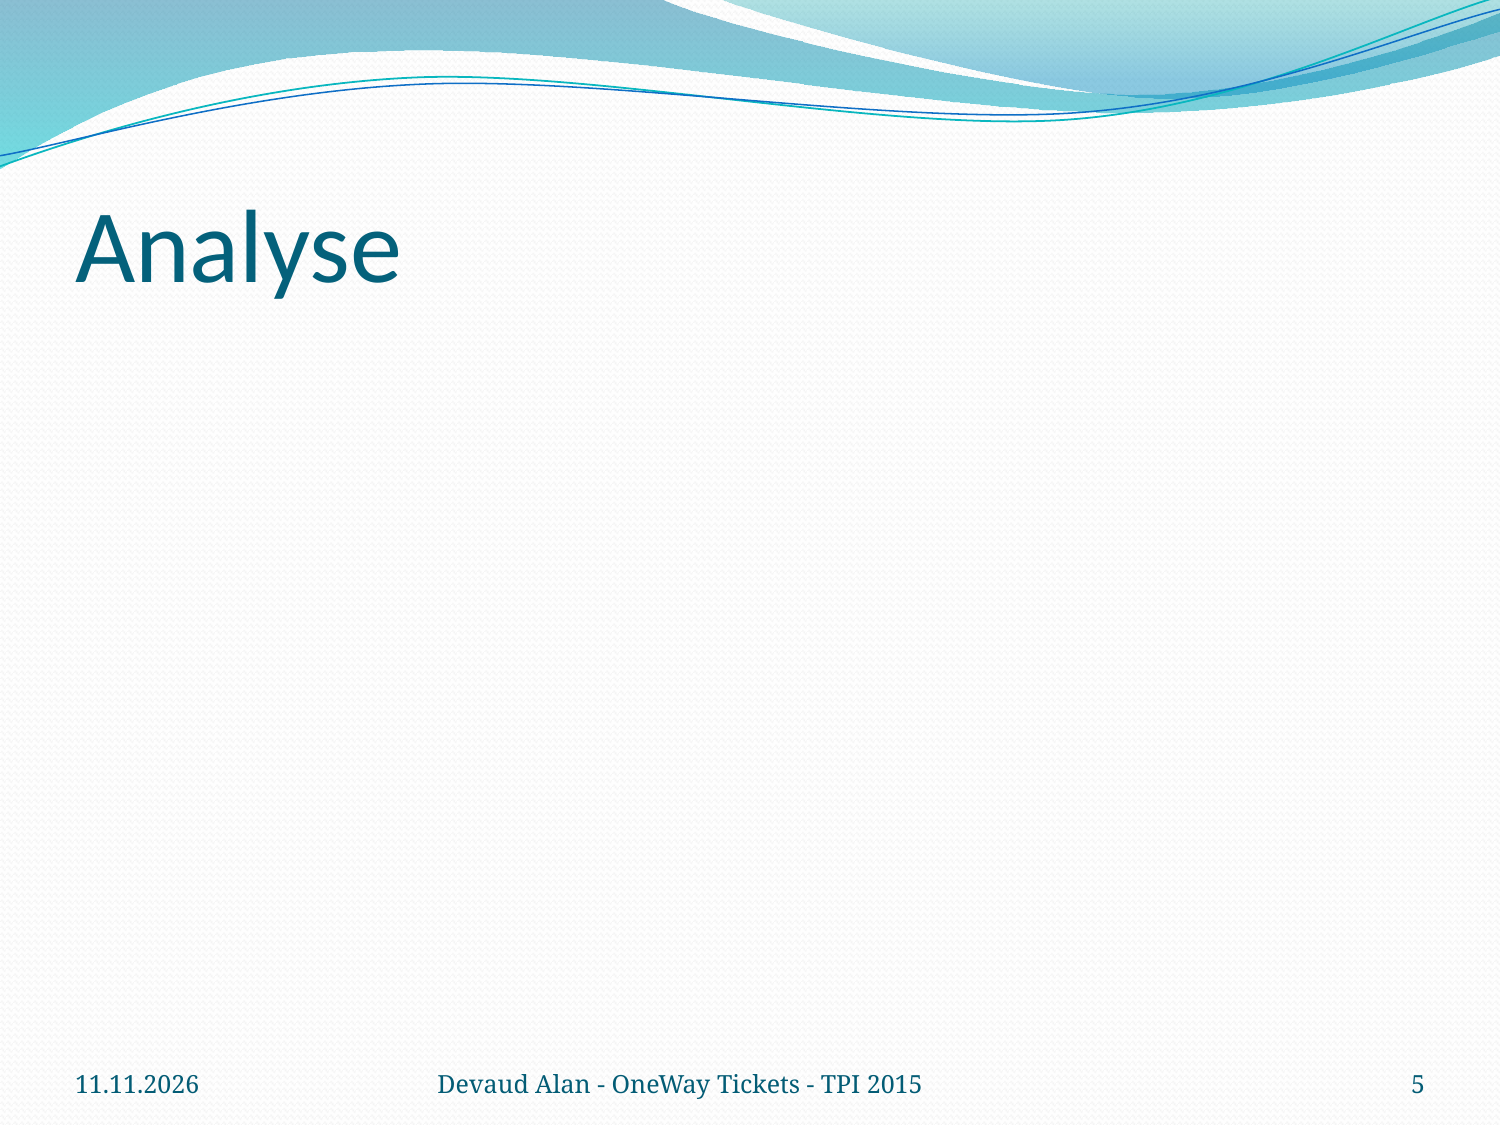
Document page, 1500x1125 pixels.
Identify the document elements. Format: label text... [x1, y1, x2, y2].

footer Devaud Alan - OneWay Tickets - TPI 2015 [437, 1042, 988, 1103]
title Analyse [75, 115, 1425, 303]
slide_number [75, 1042, 425, 1103]
slide_number 5 [1299, 1042, 1425, 1103]
